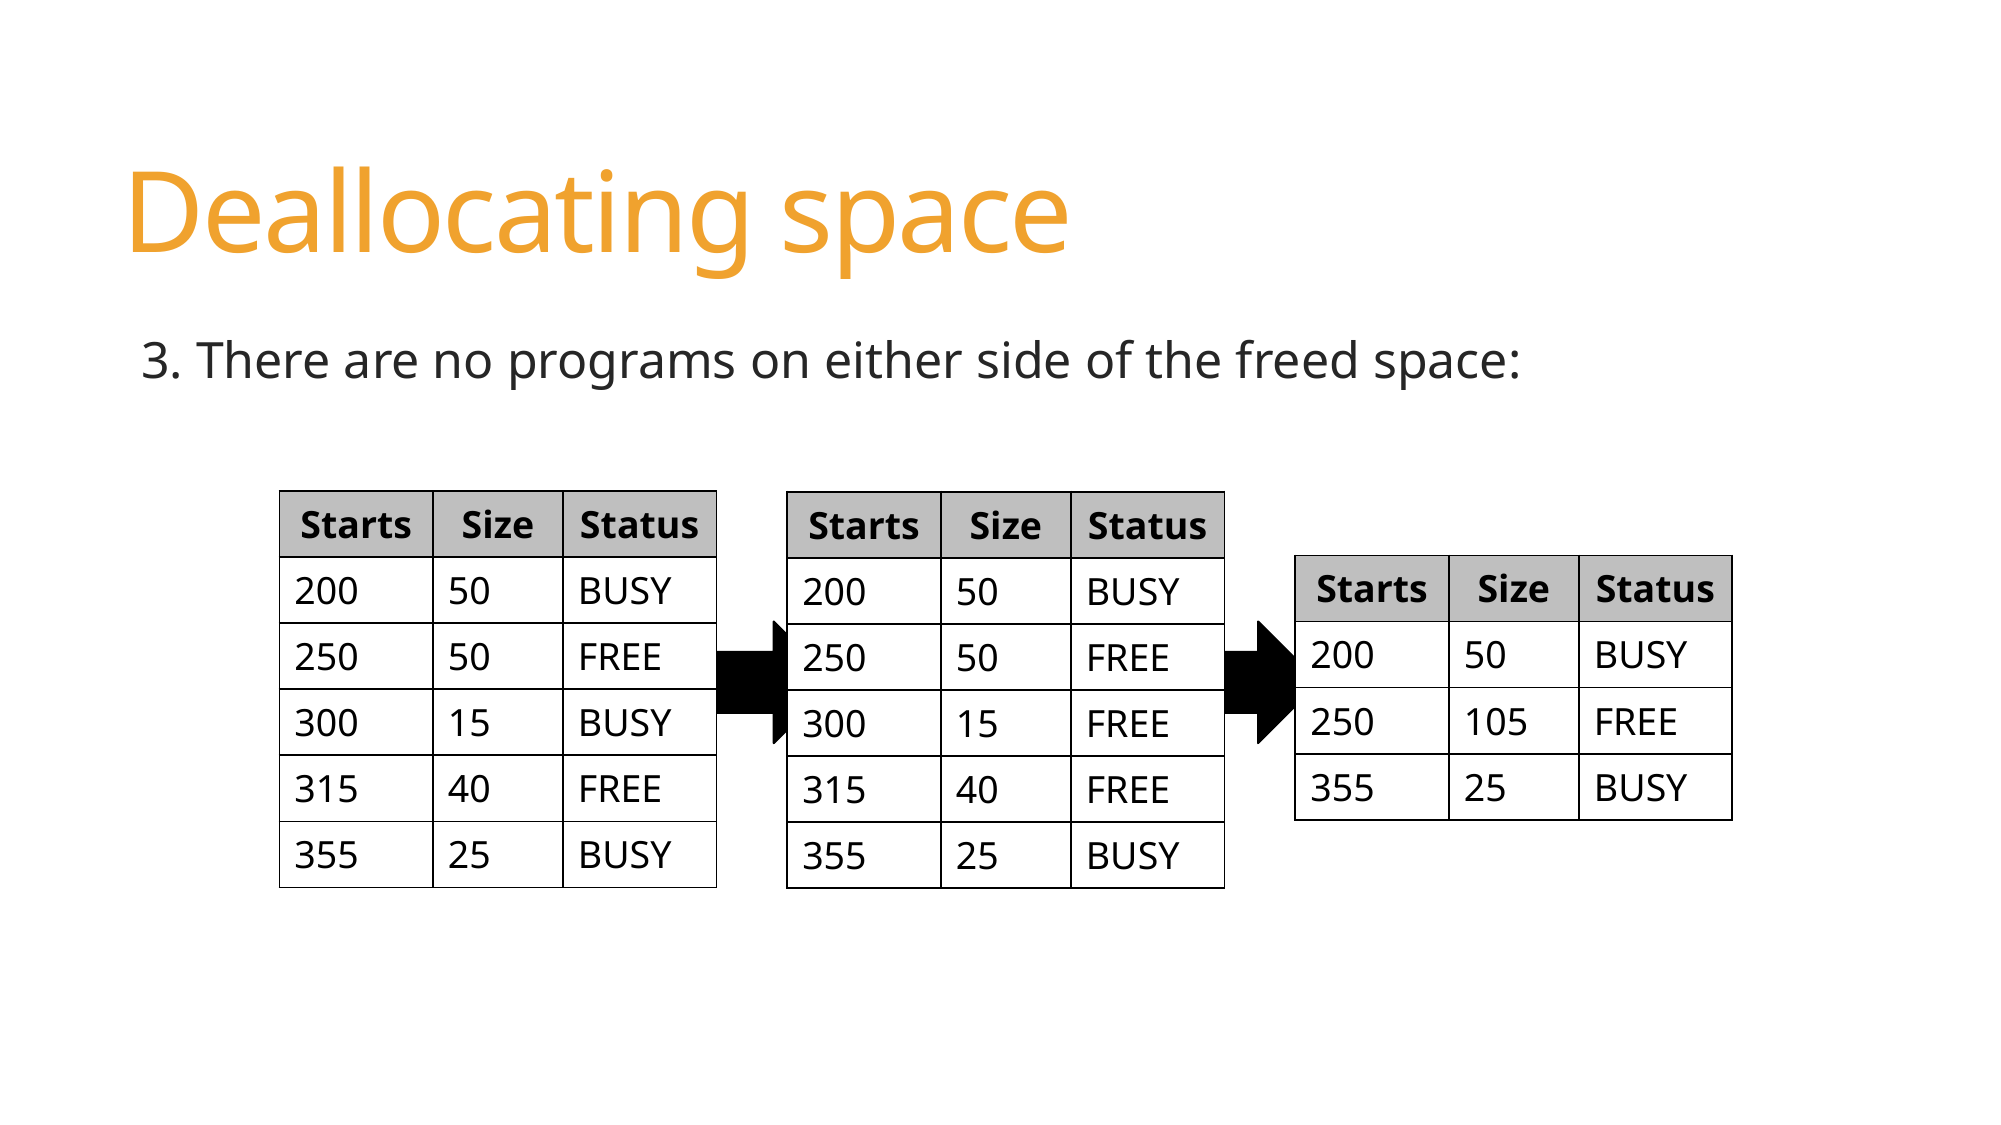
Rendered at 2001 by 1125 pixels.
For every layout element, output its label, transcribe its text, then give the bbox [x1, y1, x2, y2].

table_cell 105 [1450, 688, 1578, 753]
table_cell 355 [280, 822, 432, 887]
text_box [717, 620, 786, 745]
table_header Starts [1296, 556, 1448, 621]
table_header Status [564, 492, 716, 556]
table_cell BUSY [1580, 622, 1731, 687]
list 3. There are no programs on either side of the freed space: [111, 329, 1876, 948]
table_cell BUSY [564, 822, 716, 887]
table_cell 50 [434, 558, 562, 622]
table_cell 250 [1296, 688, 1448, 753]
table_cell 250 [280, 624, 432, 688]
table_header Size [942, 493, 1070, 557]
table_cell 40 [942, 757, 1070, 821]
table_header Size [1450, 556, 1578, 621]
table_header Starts [788, 493, 940, 557]
table_cell 50 [434, 624, 562, 688]
table_cell FREE [1072, 625, 1224, 689]
table_header Status [1072, 493, 1224, 557]
table_cell FREE [564, 756, 716, 821]
table_cell 200 [1296, 622, 1448, 687]
table_cell 50 [942, 559, 1070, 623]
table_cell 300 [788, 691, 940, 755]
table_cell 315 [280, 756, 432, 821]
table_cell FREE [1072, 757, 1224, 821]
table_cell BUSY [1580, 755, 1731, 819]
table_cell 200 [280, 558, 432, 622]
table_cell 250 [788, 625, 940, 689]
table_cell 15 [942, 691, 1070, 755]
table_cell 50 [1450, 622, 1578, 687]
table_cell BUSY [1072, 559, 1224, 623]
title Deallocating space [107, 81, 1875, 354]
table_cell FREE [1072, 691, 1224, 755]
table_header Size [434, 492, 562, 556]
table_cell BUSY [1072, 823, 1224, 887]
table_cell 300 [280, 690, 432, 754]
table_cell 25 [942, 823, 1070, 887]
table_cell 25 [434, 822, 562, 887]
table_cell 40 [434, 756, 562, 821]
table_cell 15 [434, 690, 562, 754]
table_cell 50 [942, 625, 1070, 689]
table_cell 25 [1450, 755, 1578, 819]
table_cell BUSY [564, 690, 716, 754]
table_cell 315 [788, 757, 940, 821]
table_header Starts [280, 492, 432, 556]
table_cell FREE [1580, 688, 1731, 753]
table_cell 355 [788, 823, 940, 887]
table_cell FREE [564, 624, 716, 688]
table_cell BUSY [564, 558, 716, 622]
table_header Status [1580, 556, 1731, 621]
table_cell 200 [788, 559, 940, 623]
table_cell 355 [1296, 755, 1448, 819]
